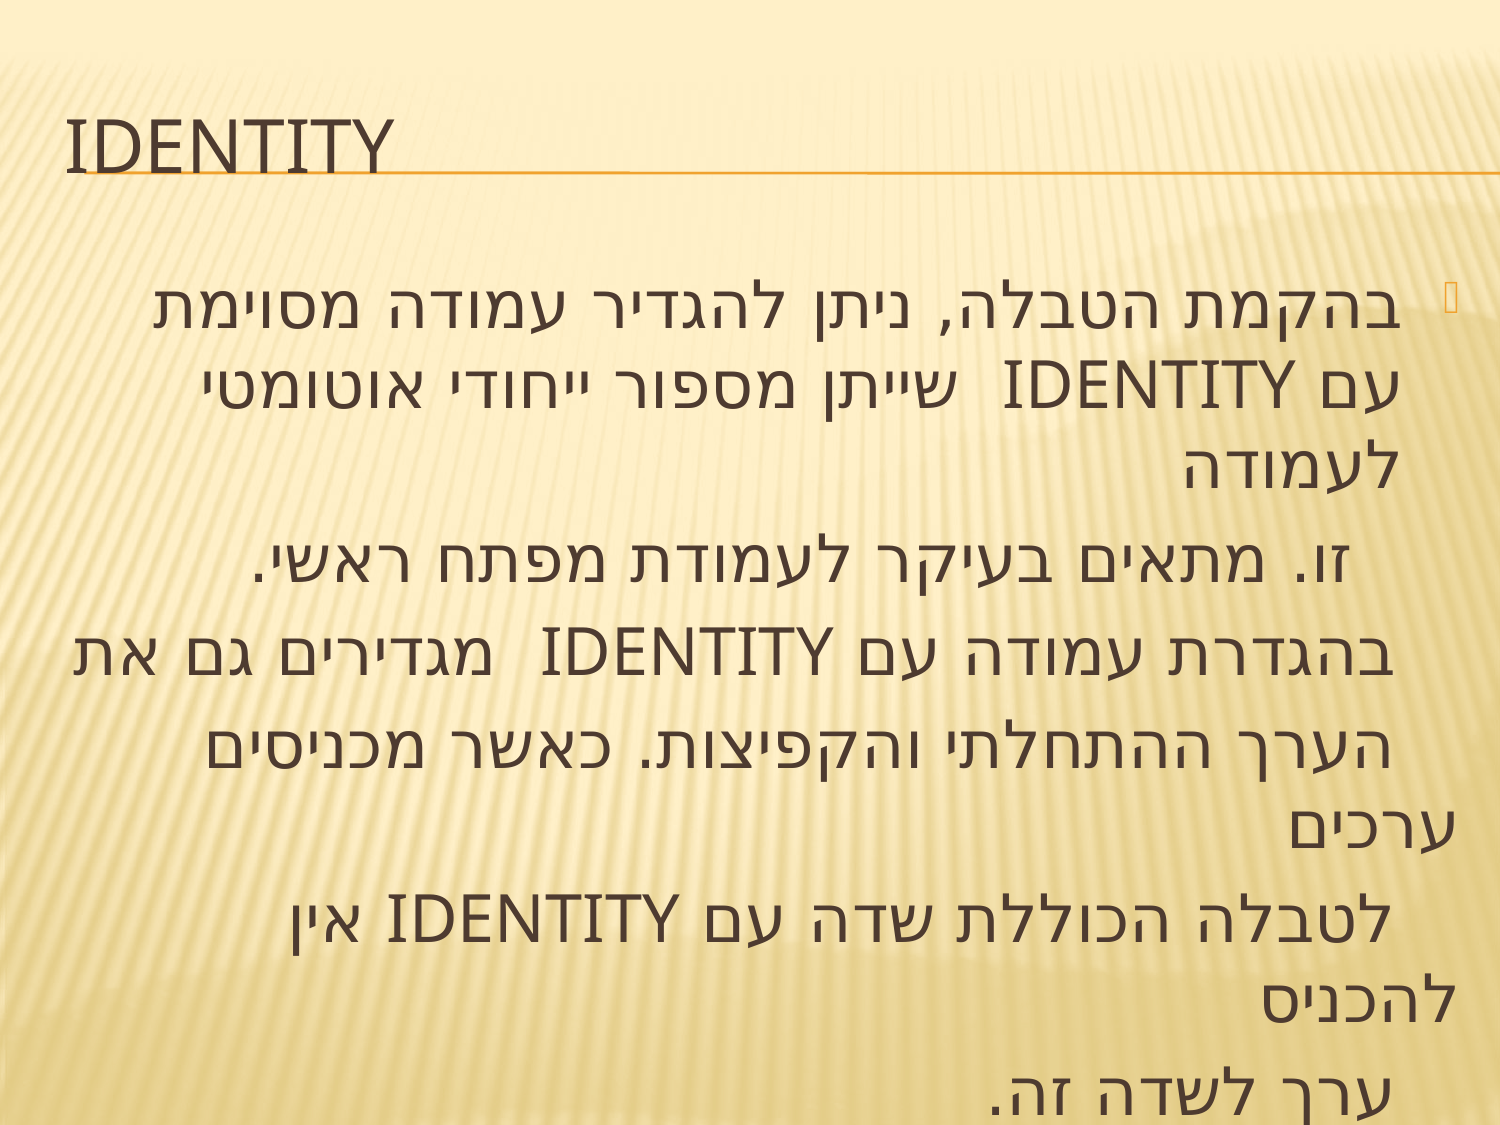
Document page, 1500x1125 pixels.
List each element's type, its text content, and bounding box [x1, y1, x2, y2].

title Identity [50, 75, 1475, 213]
list בהקמת הטבלה, ניתן להגדיר עמודה מסוימת עם IDENTITY שייתן מספור ייחודי אוטומטי לעמודה זו. מתאים בעיקר לעמודת מפתח ראשי. בהגדרת עמודה עם IDENTITY מגדירים גם את הערך ההתחלתי והקפיצות. כאשר מכניסים ערכים לטבלה הכוללת שדה עם IDENTITY אין להכניס ערך לשדה זה. [50, 254, 1475, 998]
